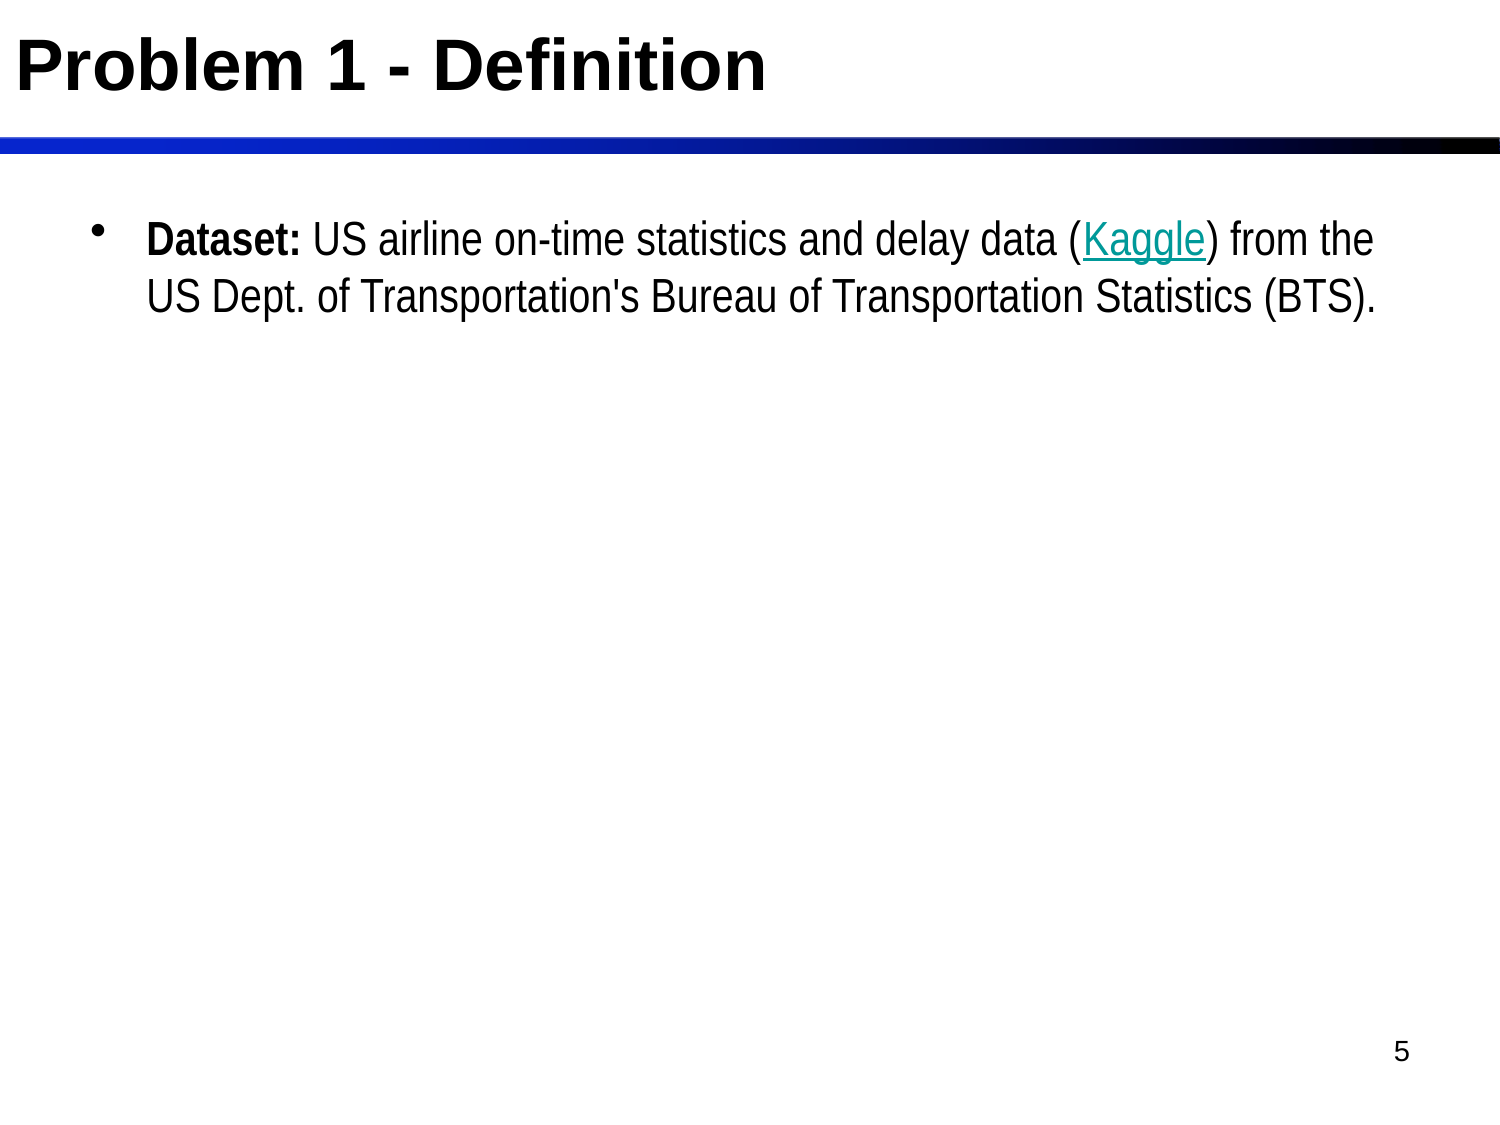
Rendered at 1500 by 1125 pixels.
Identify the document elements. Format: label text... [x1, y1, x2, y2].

title Problem 1 - Definition [0, 2, 1213, 121]
slide_number 5 [1074, 1024, 1426, 1103]
text_box [0, 137, 1500, 155]
text_box Dataset: US airline on-time statistics and delay data (Kaggle) from the US Dept. of Transportation's Bureau of Transportation Statistics (BTS). [74, 199, 1425, 943]
